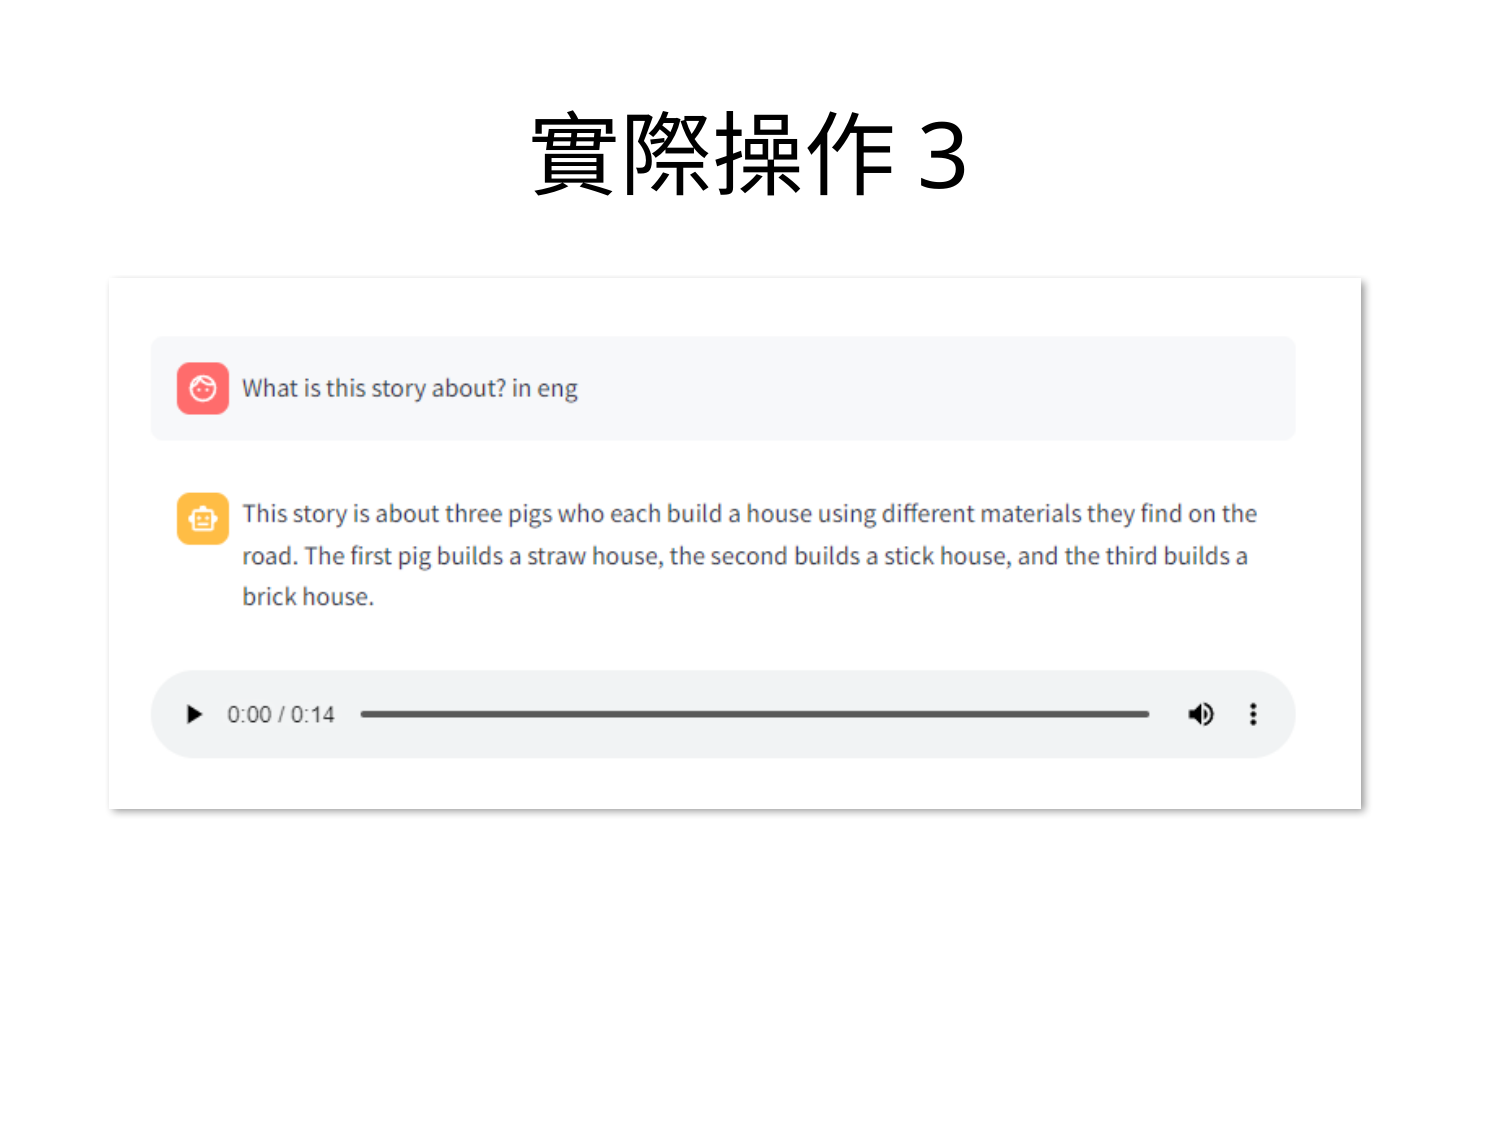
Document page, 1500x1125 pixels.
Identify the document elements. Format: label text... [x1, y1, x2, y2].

picture [109, 278, 1361, 809]
title 實際操作3 [112, 30, 1388, 273]
